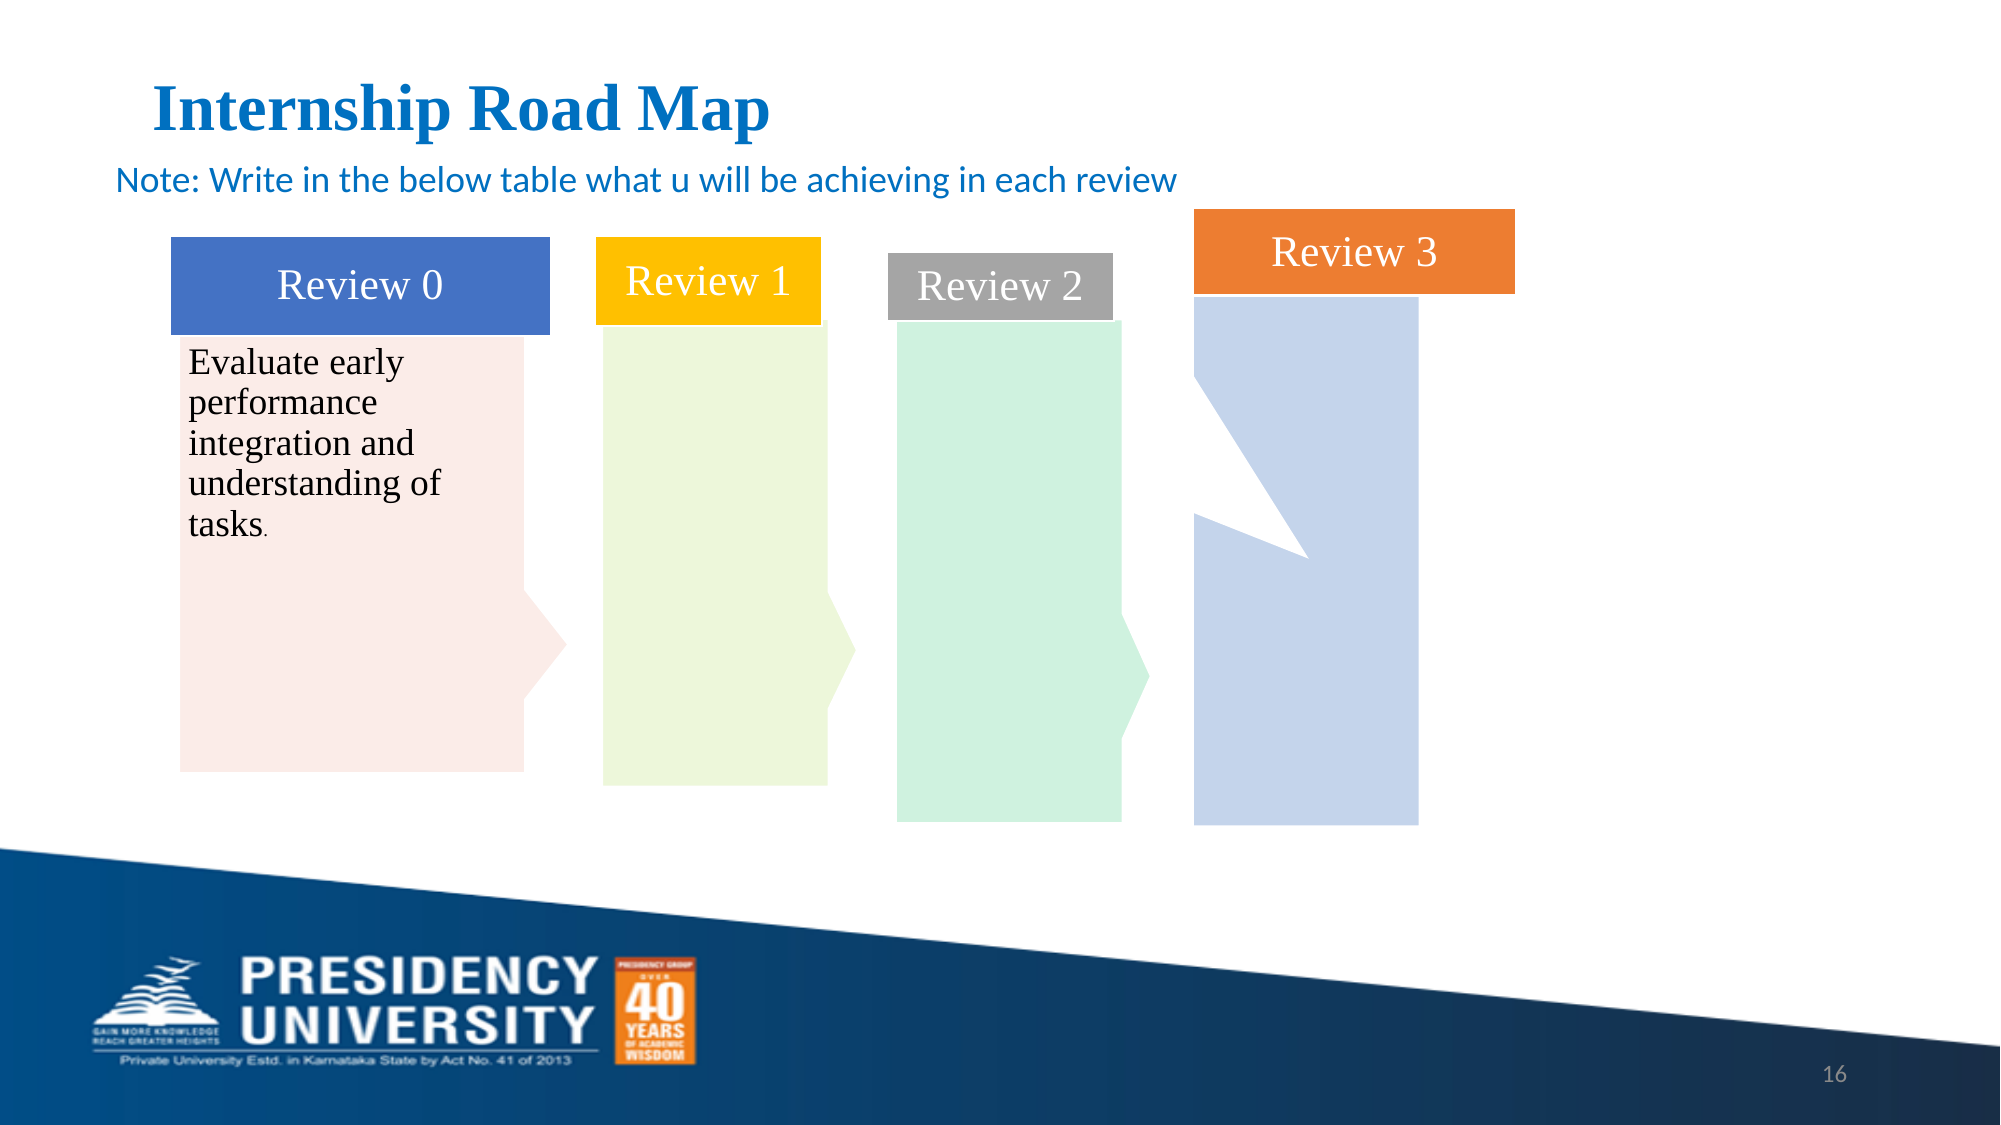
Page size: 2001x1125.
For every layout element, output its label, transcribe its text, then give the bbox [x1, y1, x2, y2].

slide_number 16 [1412, 1042, 1863, 1103]
picture [0, 845, 2000, 1125]
text_box Note: Write in the below table what u will be achieving in each review [100, 147, 1194, 208]
title Internship Road Map [137, 59, 1863, 158]
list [137, 198, 1863, 865]
